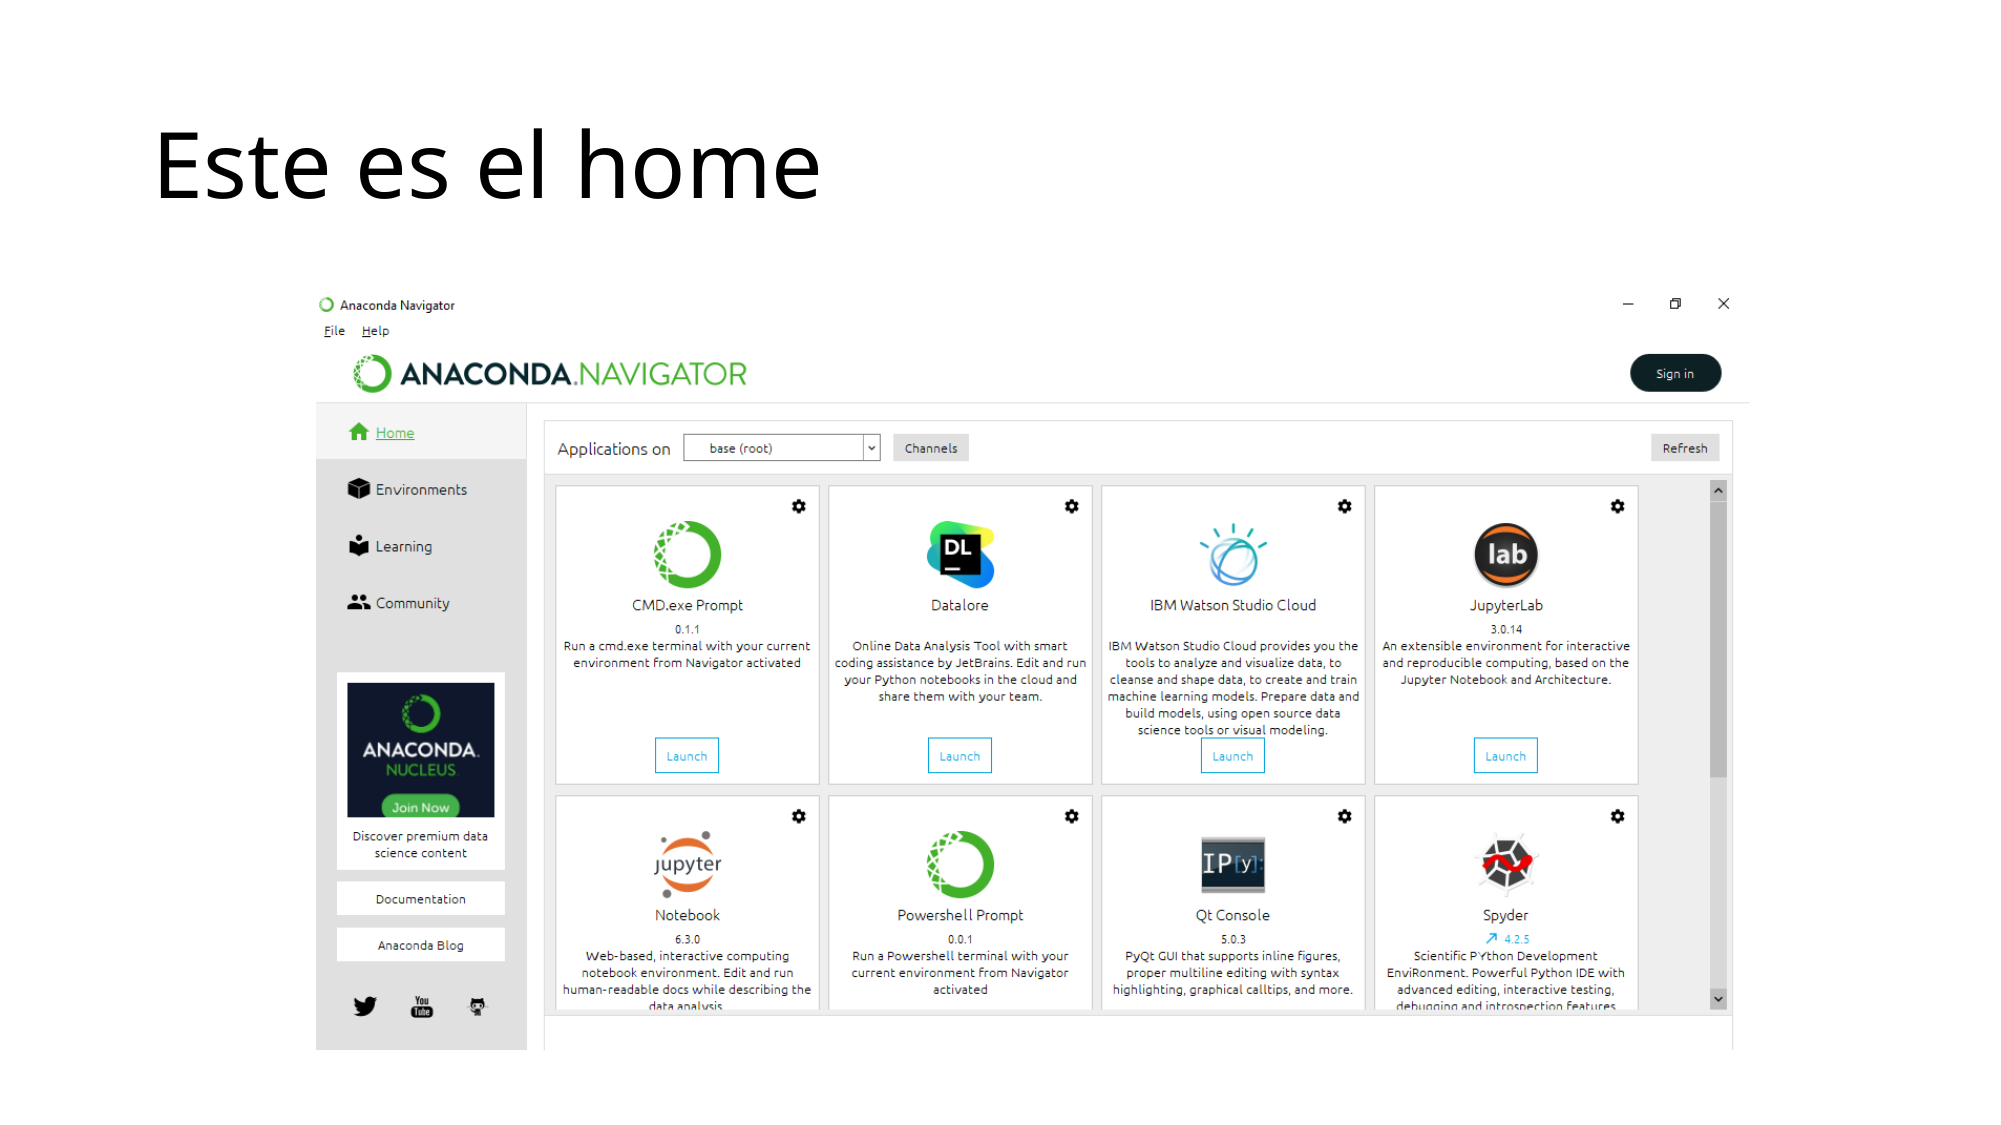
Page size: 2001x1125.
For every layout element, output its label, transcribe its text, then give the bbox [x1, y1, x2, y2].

title Este es el home [137, 59, 1863, 278]
picture [316, 293, 1750, 1050]
